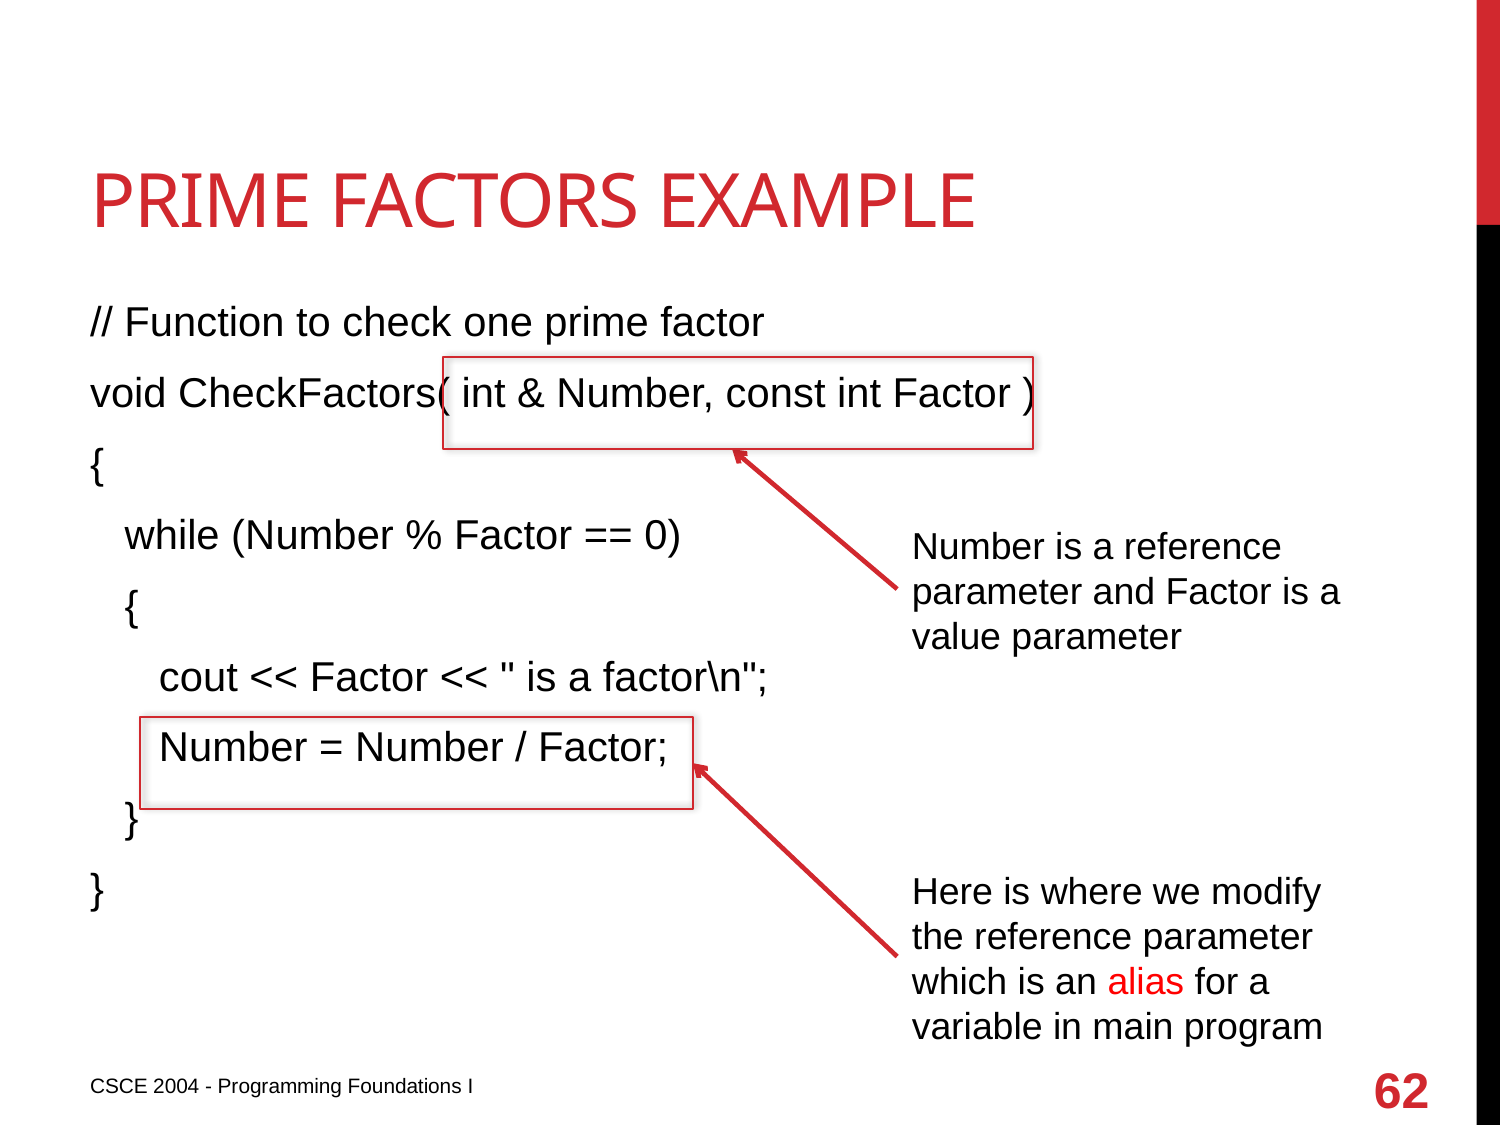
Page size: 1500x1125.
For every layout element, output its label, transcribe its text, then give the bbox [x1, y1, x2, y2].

list // Function to check one prime factor void CheckFactors( int & Number, const int Factor ) { while (Number % Factor == 0) { cout << Factor << " is a factor\n"; Number = Number / Factor; } } [75, 287, 1325, 1005]
text_box Number is a reference parameter and Factor is a value parameter [897, 514, 1359, 664]
text_box Here is where we modify the reference parameter which is an alias for a variable in main program [897, 859, 1359, 1054]
footer CSCE 2004 - Programming Foundations I [75, 1065, 638, 1112]
title Prime factors example [75, 25, 1025, 250]
text_box [442, 356, 1034, 450]
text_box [731, 448, 898, 591]
text_box [139, 716, 694, 810]
slide_number 62 [1358, 1058, 1471, 1119]
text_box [692, 762, 898, 959]
